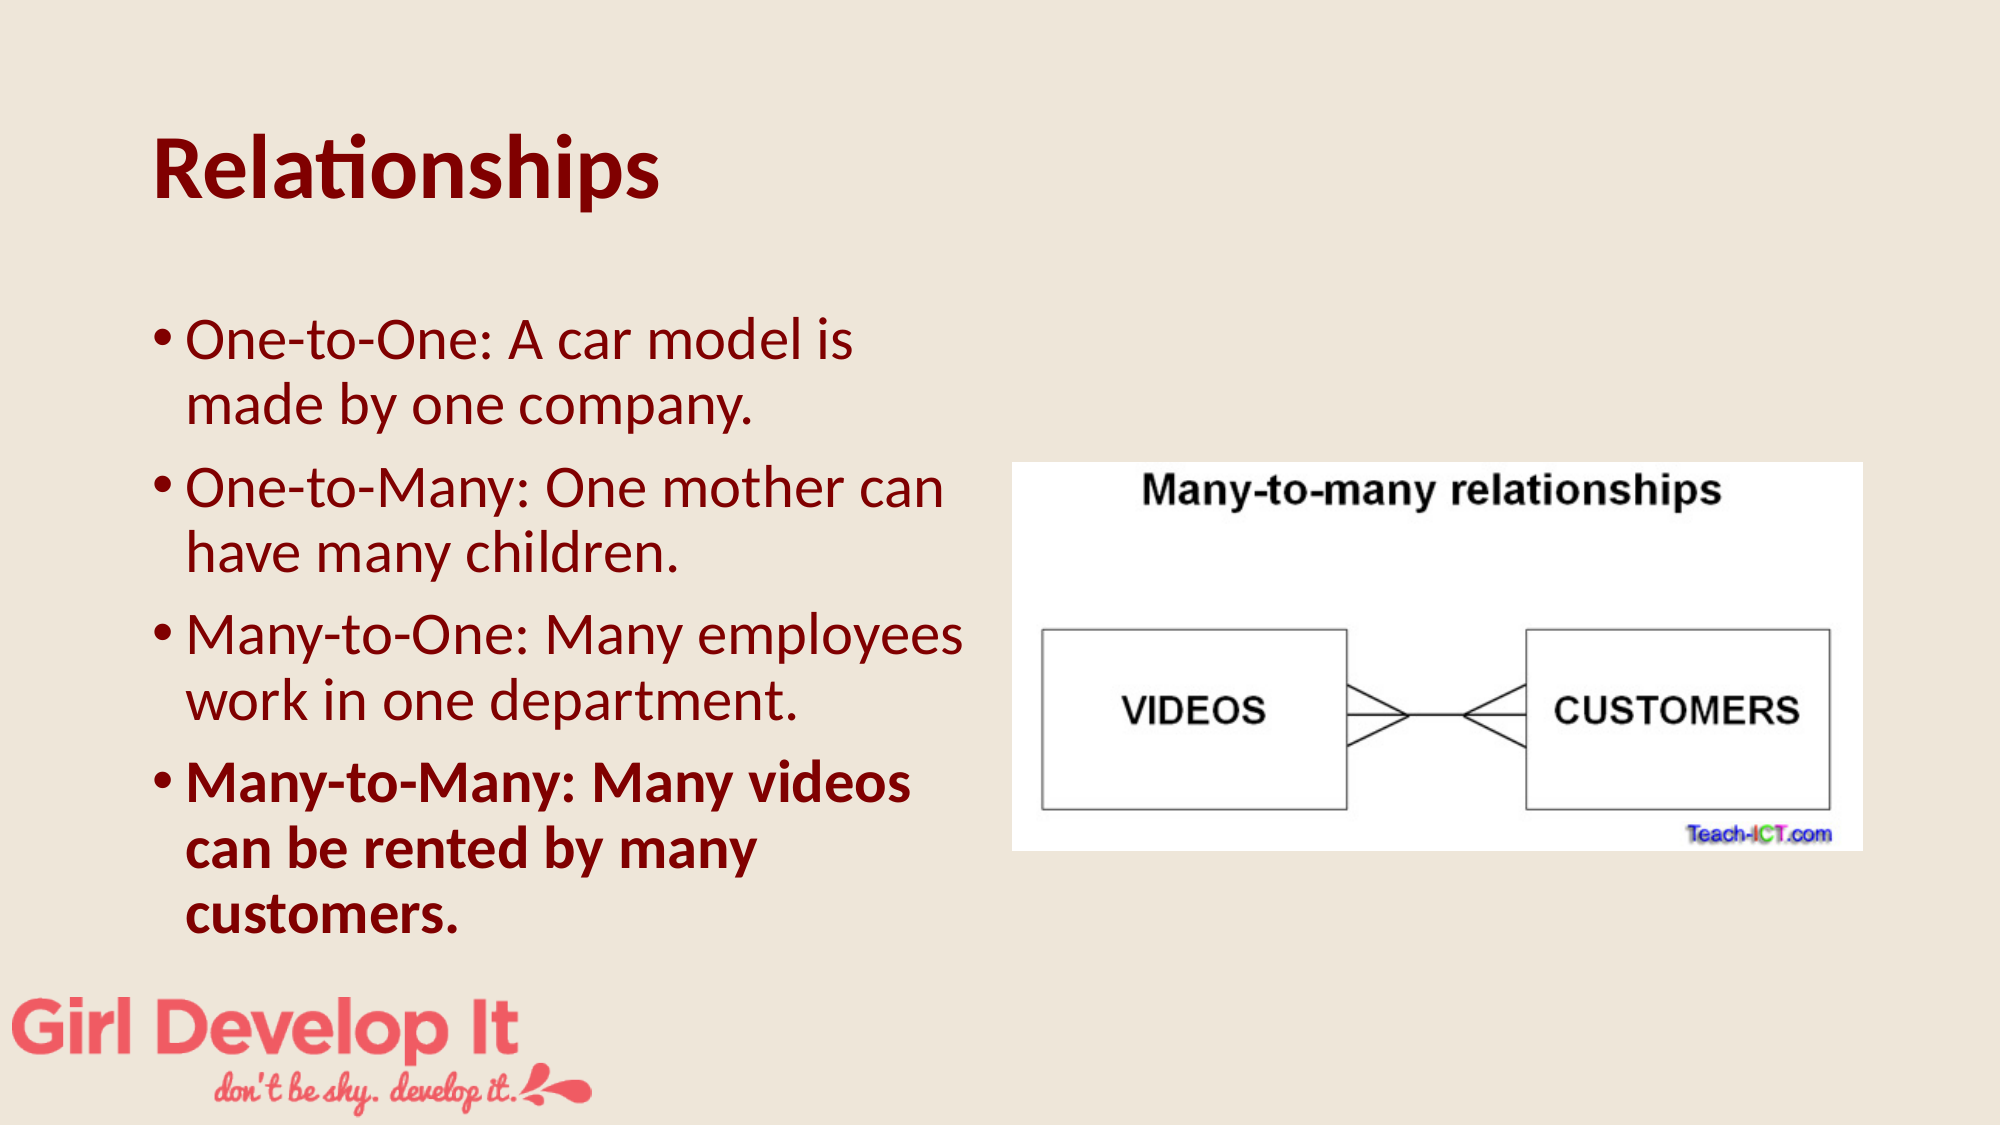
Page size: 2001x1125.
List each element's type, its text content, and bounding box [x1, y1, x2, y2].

picture [12, 997, 592, 1118]
title Relationships [137, 59, 1863, 278]
list One-to-One: A car model is made by one company. One-to-Many: One mother can have many children. Many-to-One: Many employees work in one department. Many-to-Many: Many videos can be rented by many customers. [137, 299, 988, 1014]
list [1012, 299, 1863, 1014]
